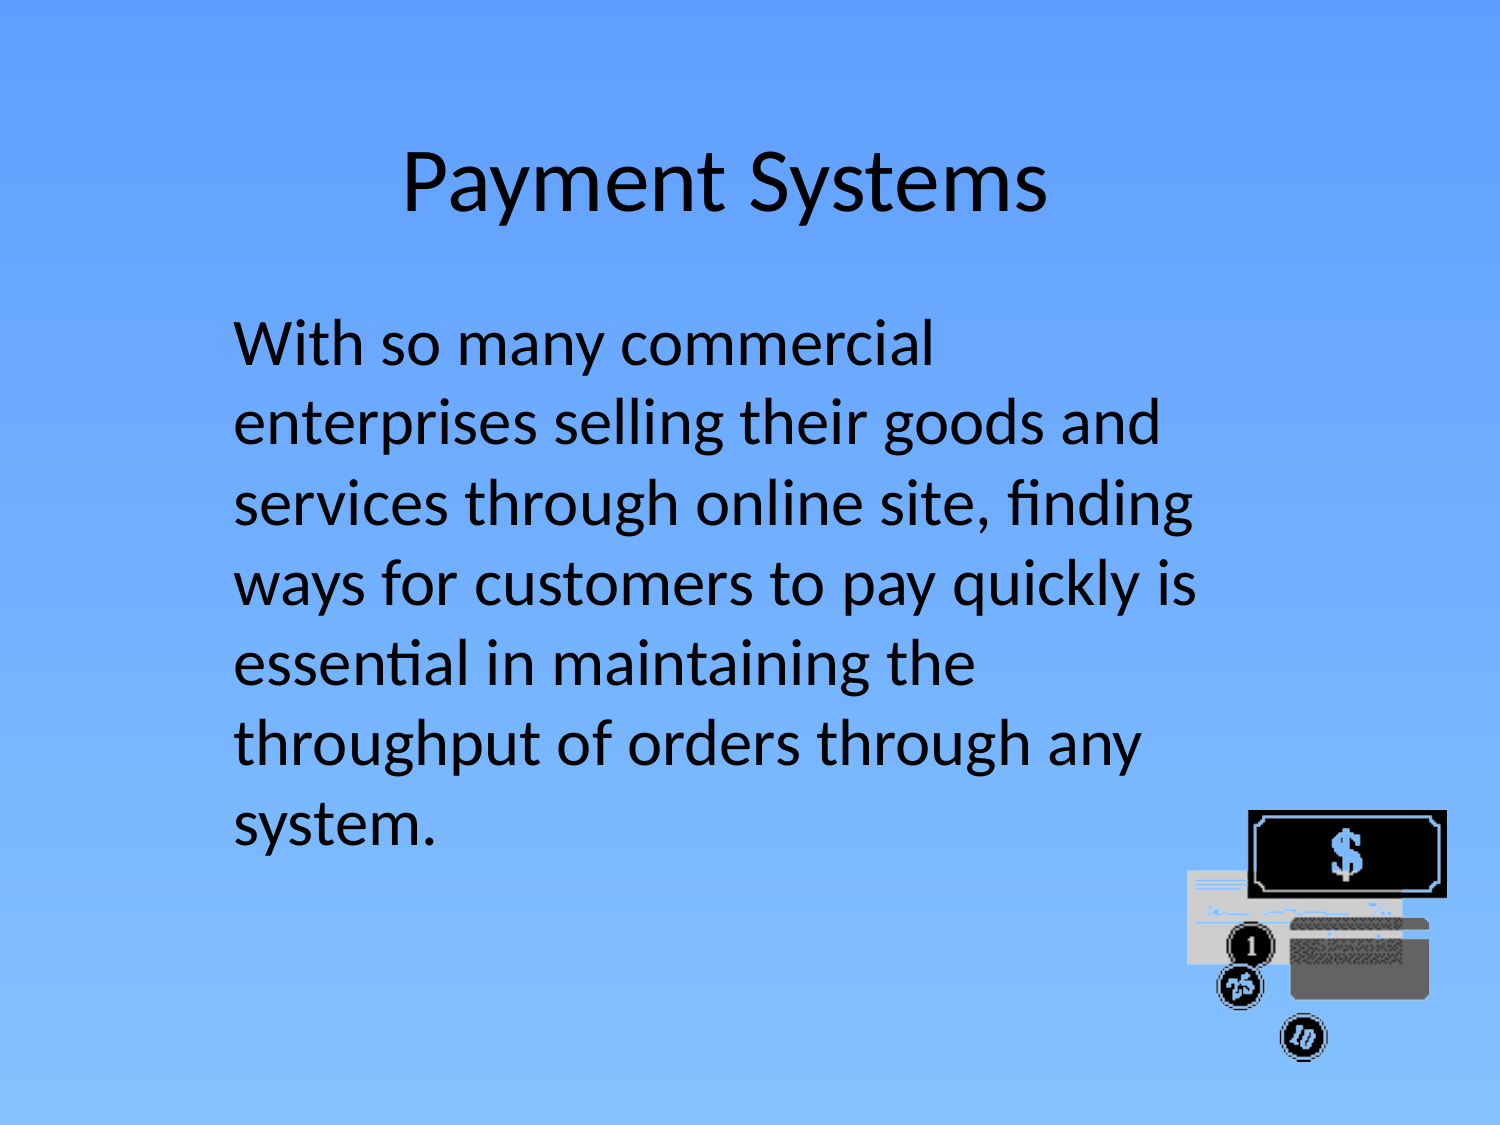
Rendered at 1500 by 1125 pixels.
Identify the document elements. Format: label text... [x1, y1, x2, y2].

picture [1186, 810, 1448, 1063]
subtitle With so many commercial enterprises selling their goods and services through online site, finding ways for customers to pay quickly is essential in maintaining the throughput of orders through any system. [218, 290, 1269, 894]
title Payment Systems [88, 54, 1364, 296]
